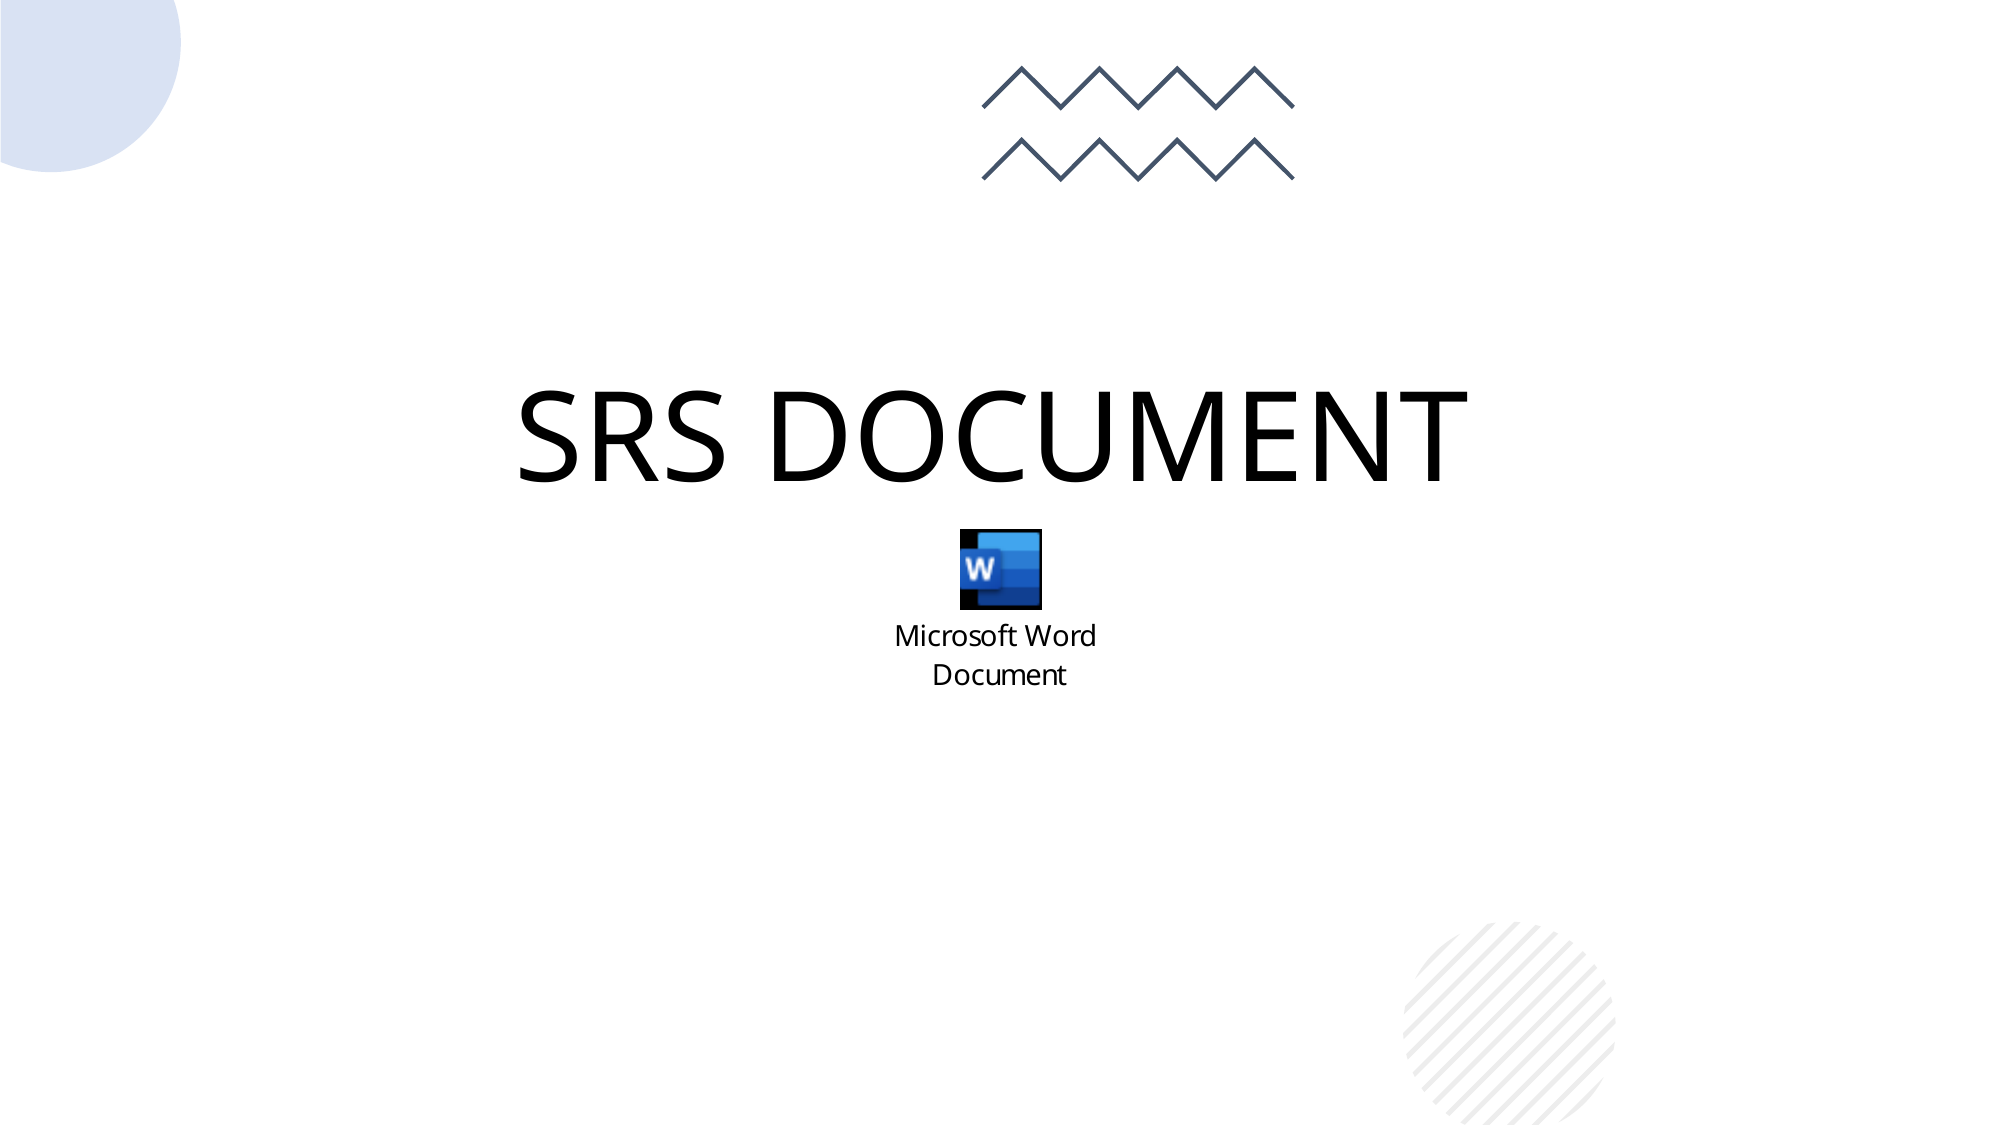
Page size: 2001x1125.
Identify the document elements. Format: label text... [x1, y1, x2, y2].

title SRS DOCUMENT [499, 366, 1567, 601]
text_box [882, 529, 1118, 733]
